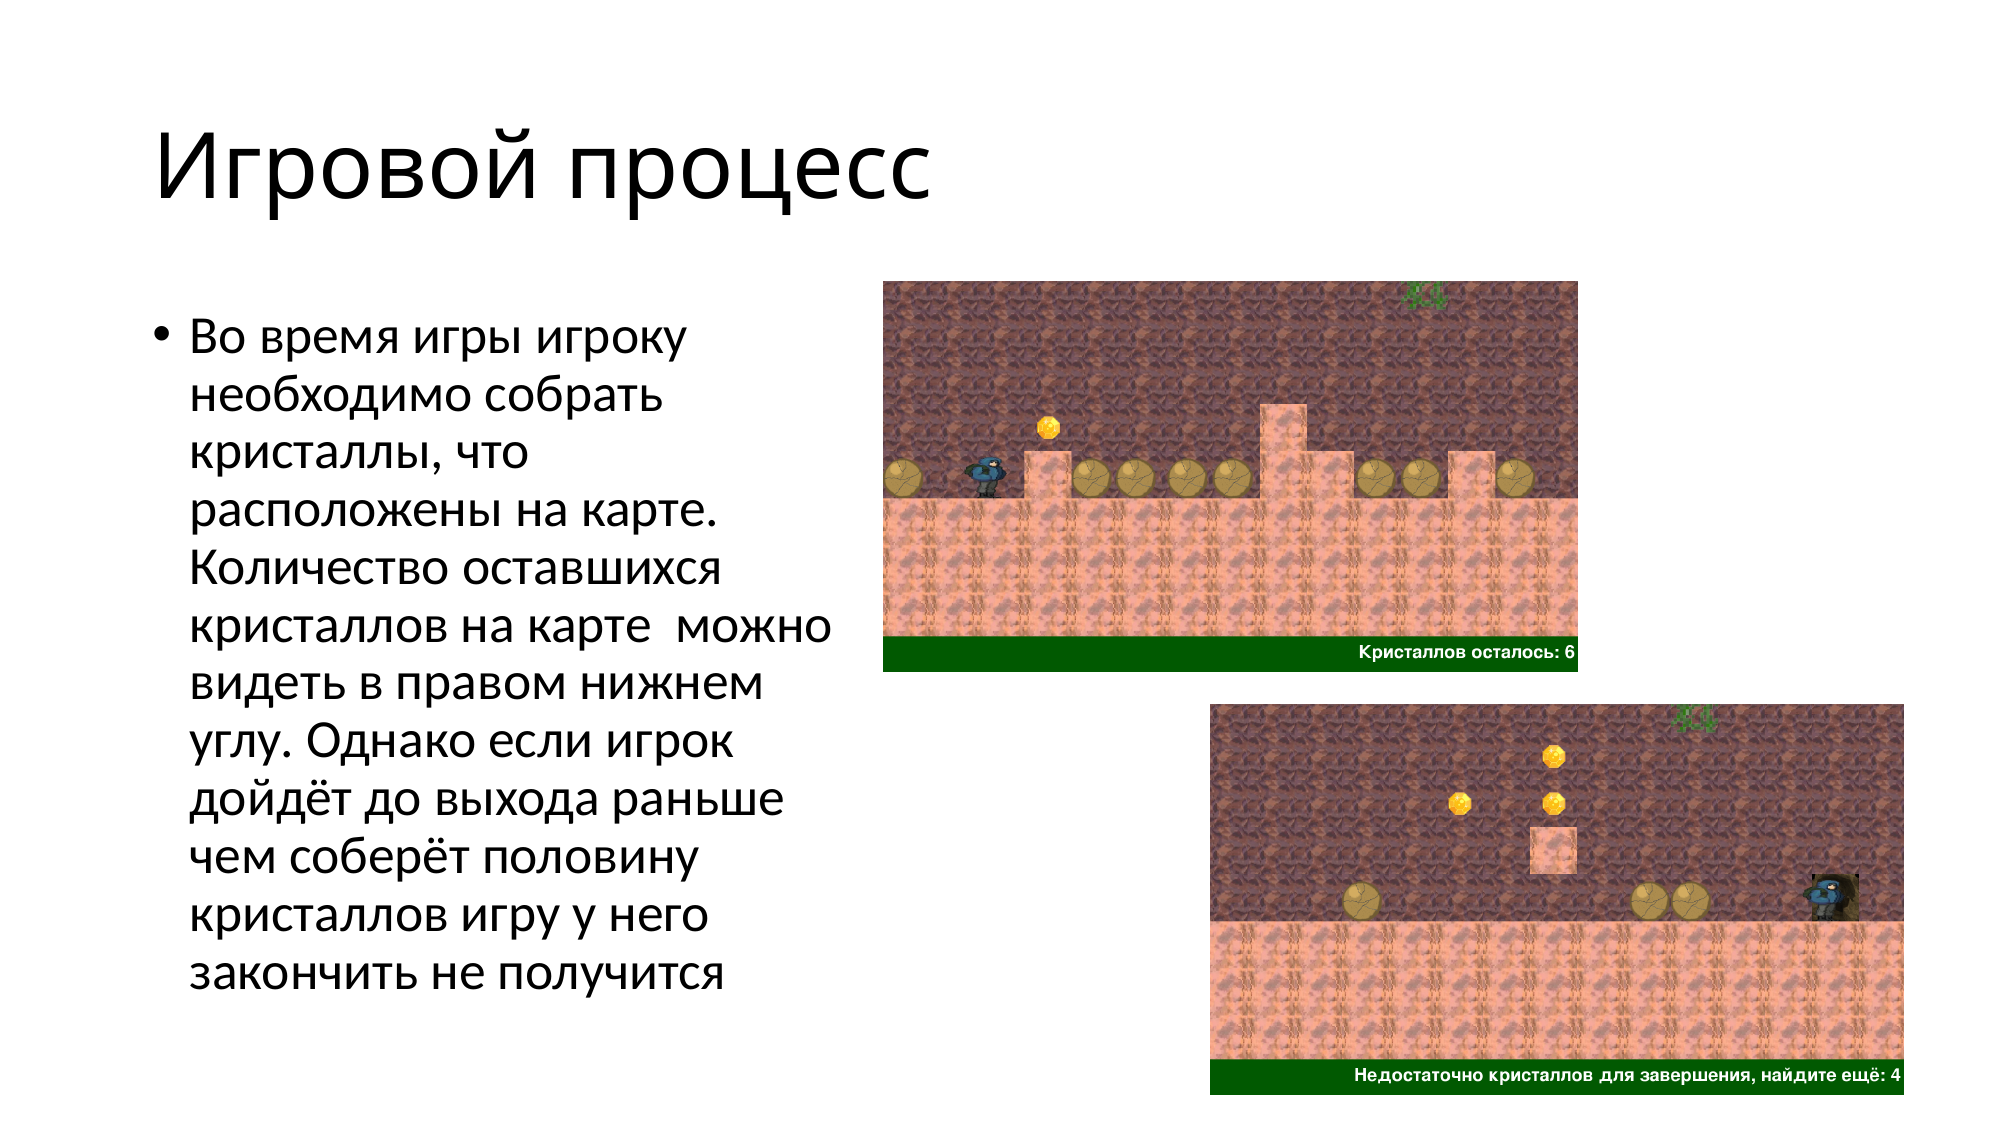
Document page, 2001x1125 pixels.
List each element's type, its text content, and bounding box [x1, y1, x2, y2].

picture [883, 281, 1578, 672]
title Игровой процесс [137, 59, 1863, 278]
picture [1210, 704, 1904, 1095]
list Во время игры игроку необходимо собрать кристаллы, что расположены на карте. Количество оставшихся кристаллов на карте можно видеть в правом нижнем углу. Однако если игрок дойдёт до выхода раньше чем соберёт половину кристаллов игру у него закончить не получится [137, 299, 864, 1014]
